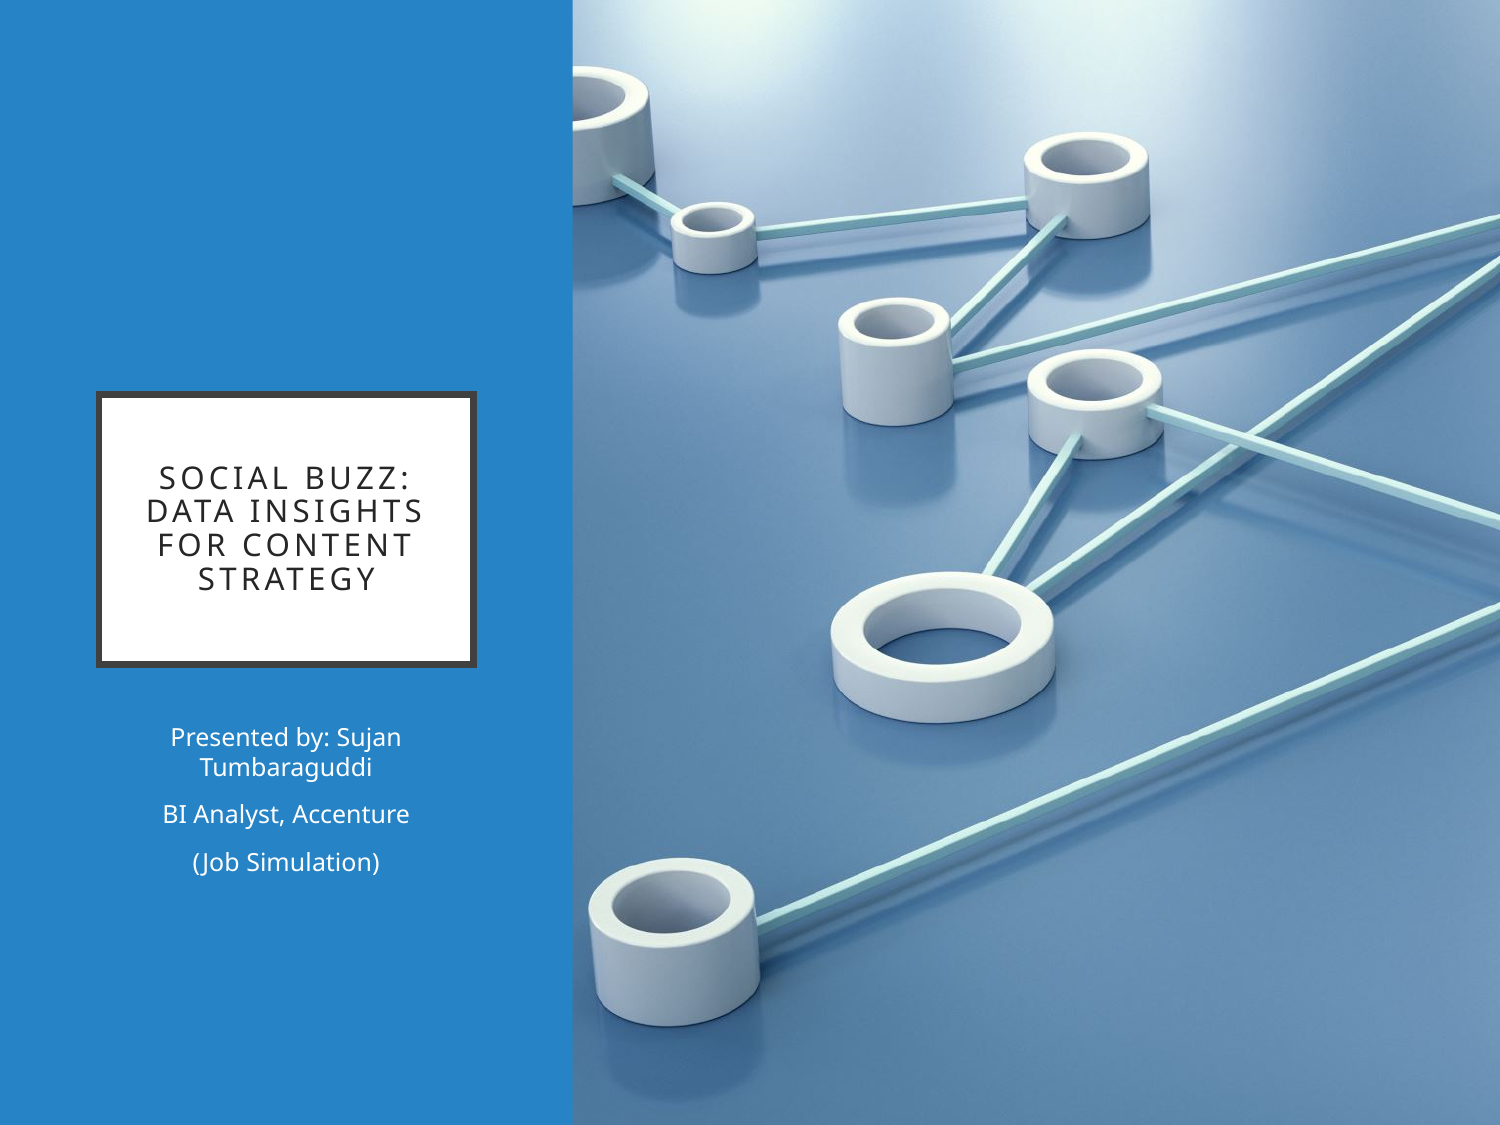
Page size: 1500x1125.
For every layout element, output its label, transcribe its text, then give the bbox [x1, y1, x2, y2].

subtitle Presented by: Sujan Tumbaraguddi BI Analyst, Accenture (Job Simulation) [138, 713, 435, 918]
picture [572, 0, 1500, 1125]
title Social Buzz: Data Insights for Content Strategy [96, 391, 477, 668]
